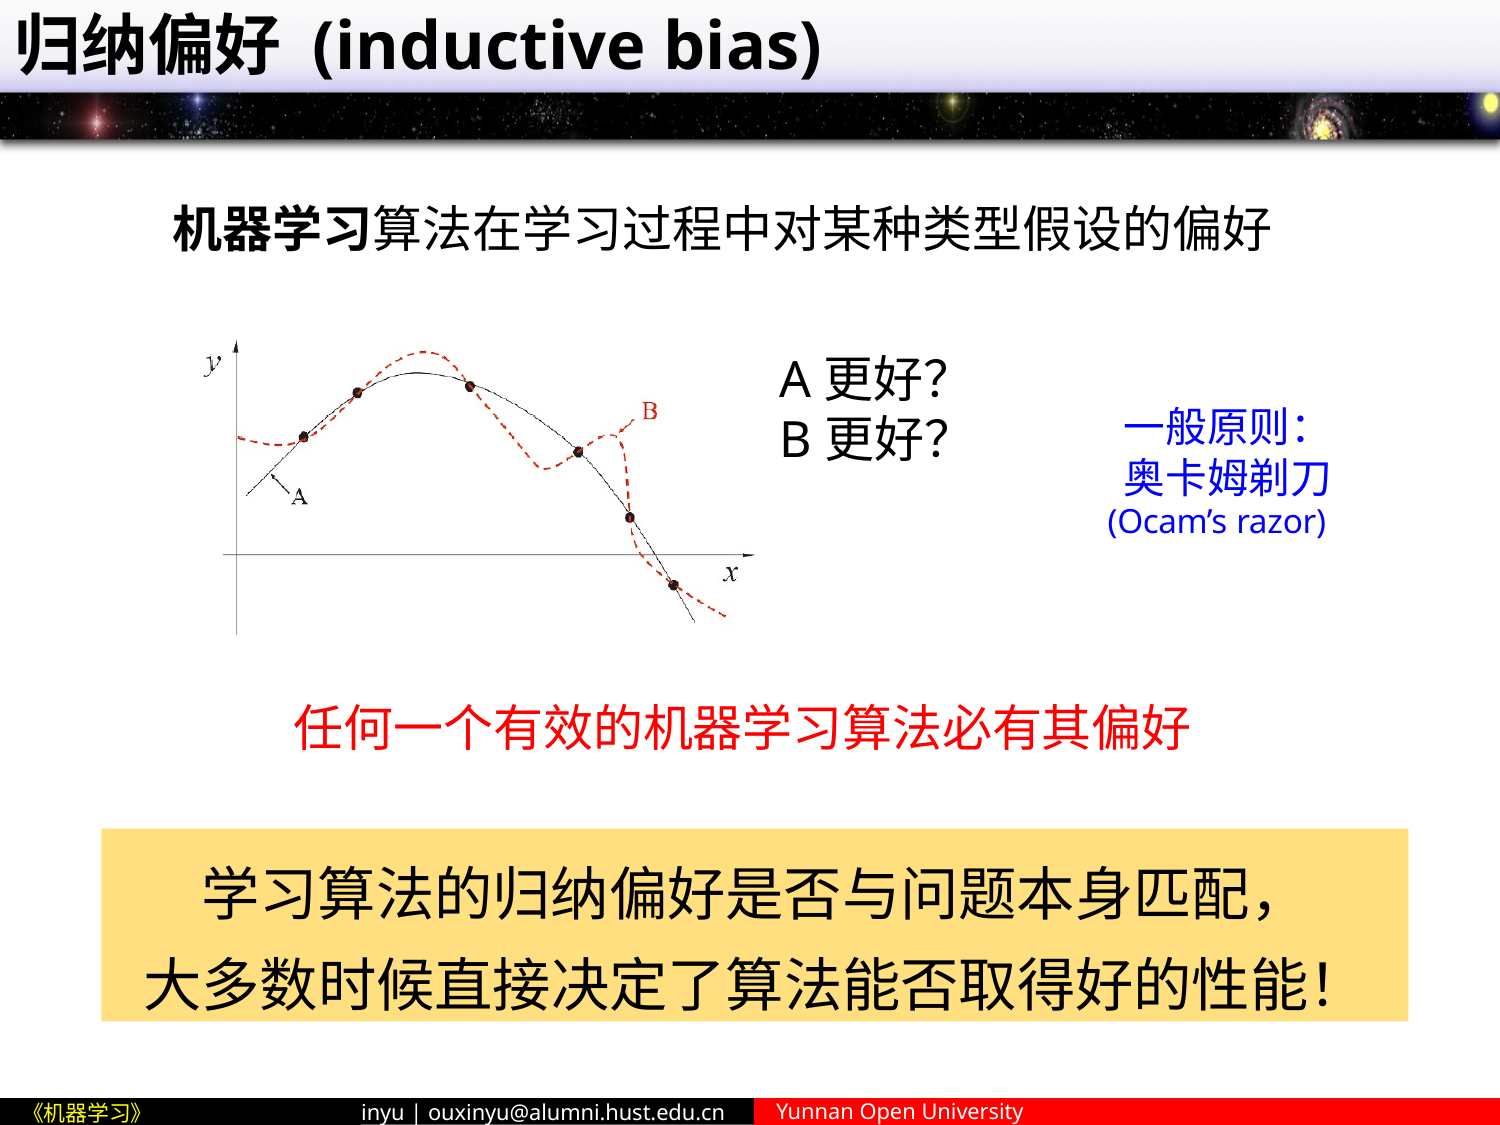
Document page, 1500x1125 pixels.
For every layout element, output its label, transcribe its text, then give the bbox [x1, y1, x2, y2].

text_box 学习算法的归纳偏好是否与问题本身匹配， 大多数时候直接决定了算法能否取得好的性能！ [101, 828, 1409, 1022]
text_box A更好？ B更好？ [777, 345, 966, 468]
text_box 一般原则： 奥卡姆剃刀 (Ocam’s razor) [1100, 399, 1354, 541]
picture [0, 0, 1500, 1098]
text_box 机器学习算法在学习过程中对某种类型假设的偏好 [170, 195, 1275, 258]
title 归纳偏好 (inductive bias) [0, 0, 1240, 91]
text_box 任何一个有效的机器学习算法必有其偏好 [291, 694, 1196, 757]
text_box [178, 317, 770, 663]
